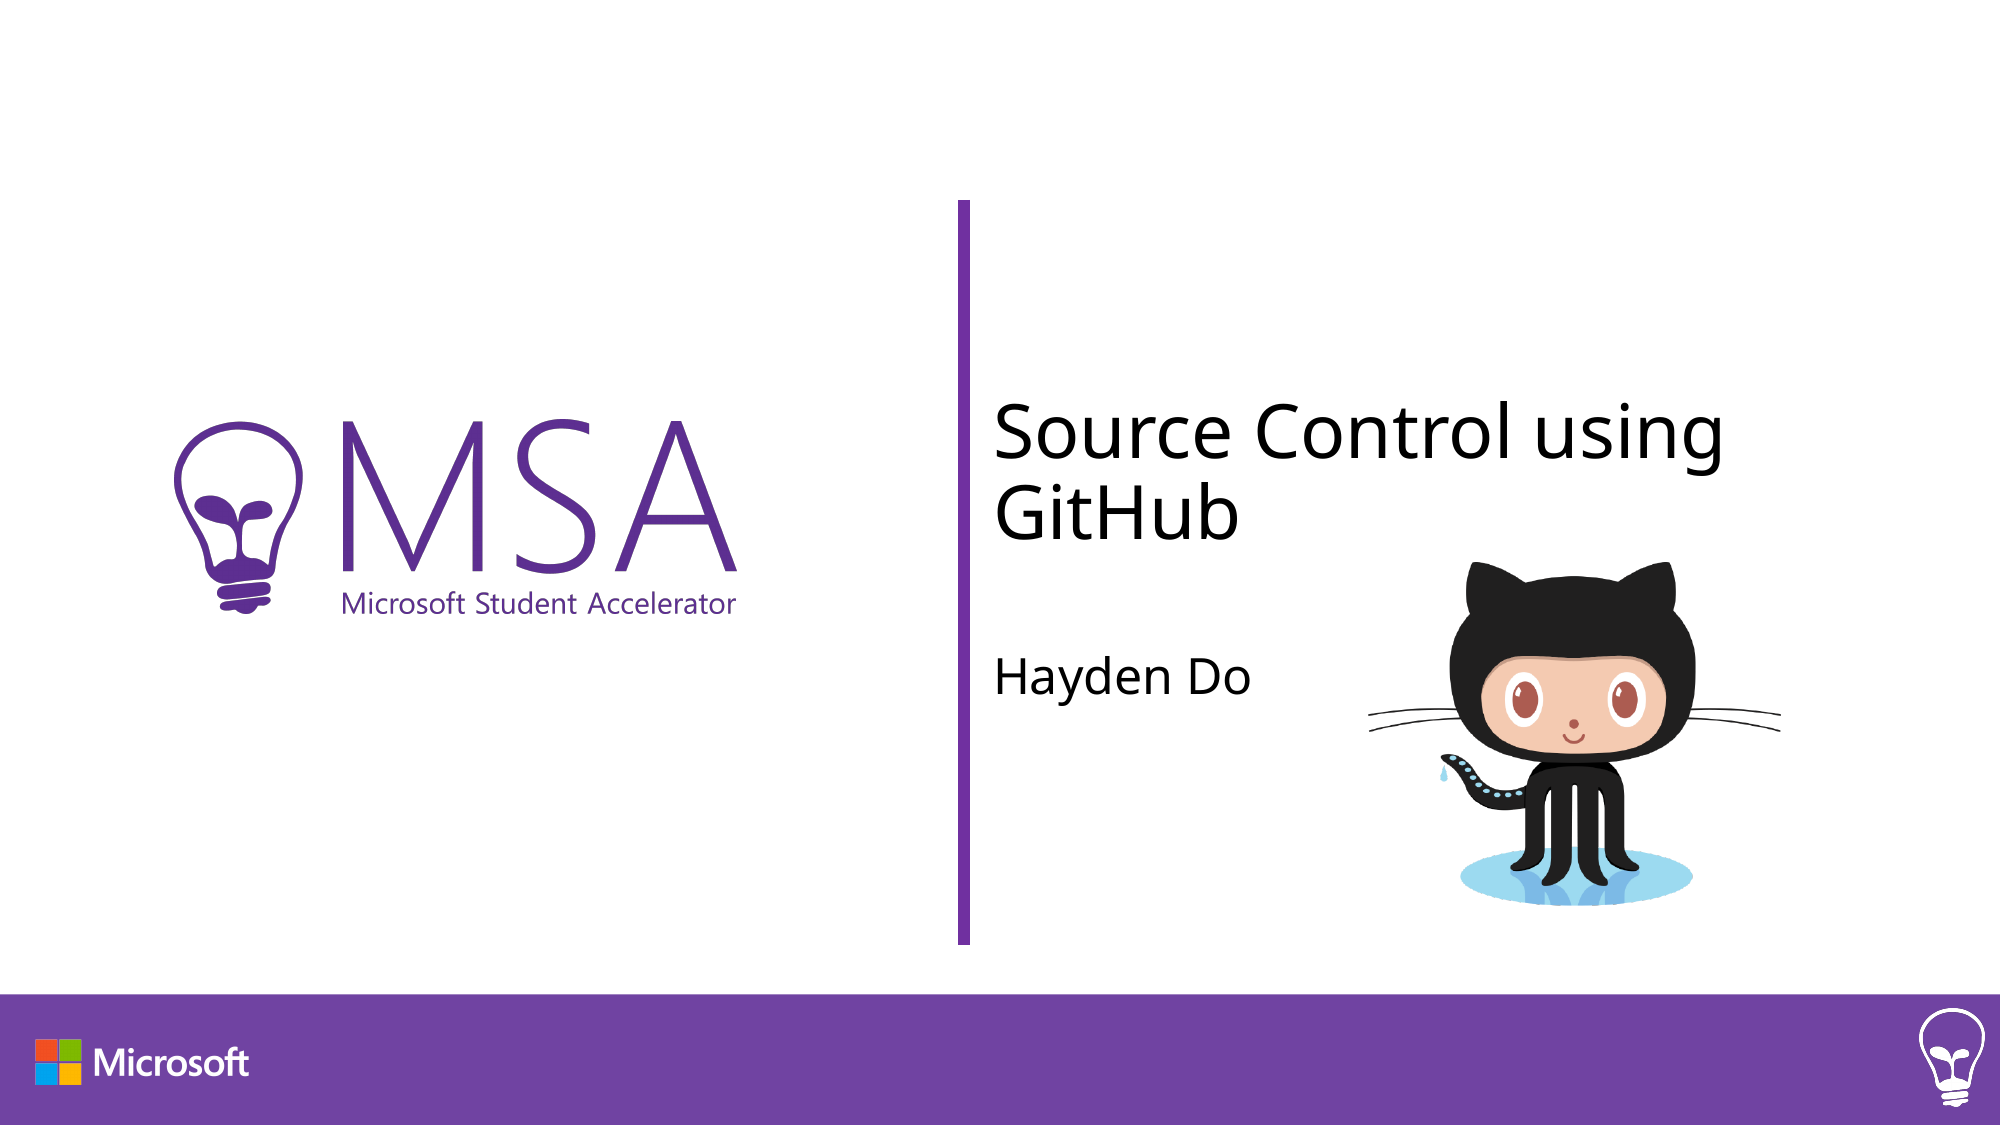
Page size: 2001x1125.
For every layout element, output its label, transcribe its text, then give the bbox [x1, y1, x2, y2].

picture [174, 419, 737, 614]
picture [1919, 1008, 1985, 1107]
picture [6, 1012, 278, 1112]
picture [1368, 562, 1781, 906]
list Source Control using GitHub Hayden Do [978, 386, 1951, 763]
